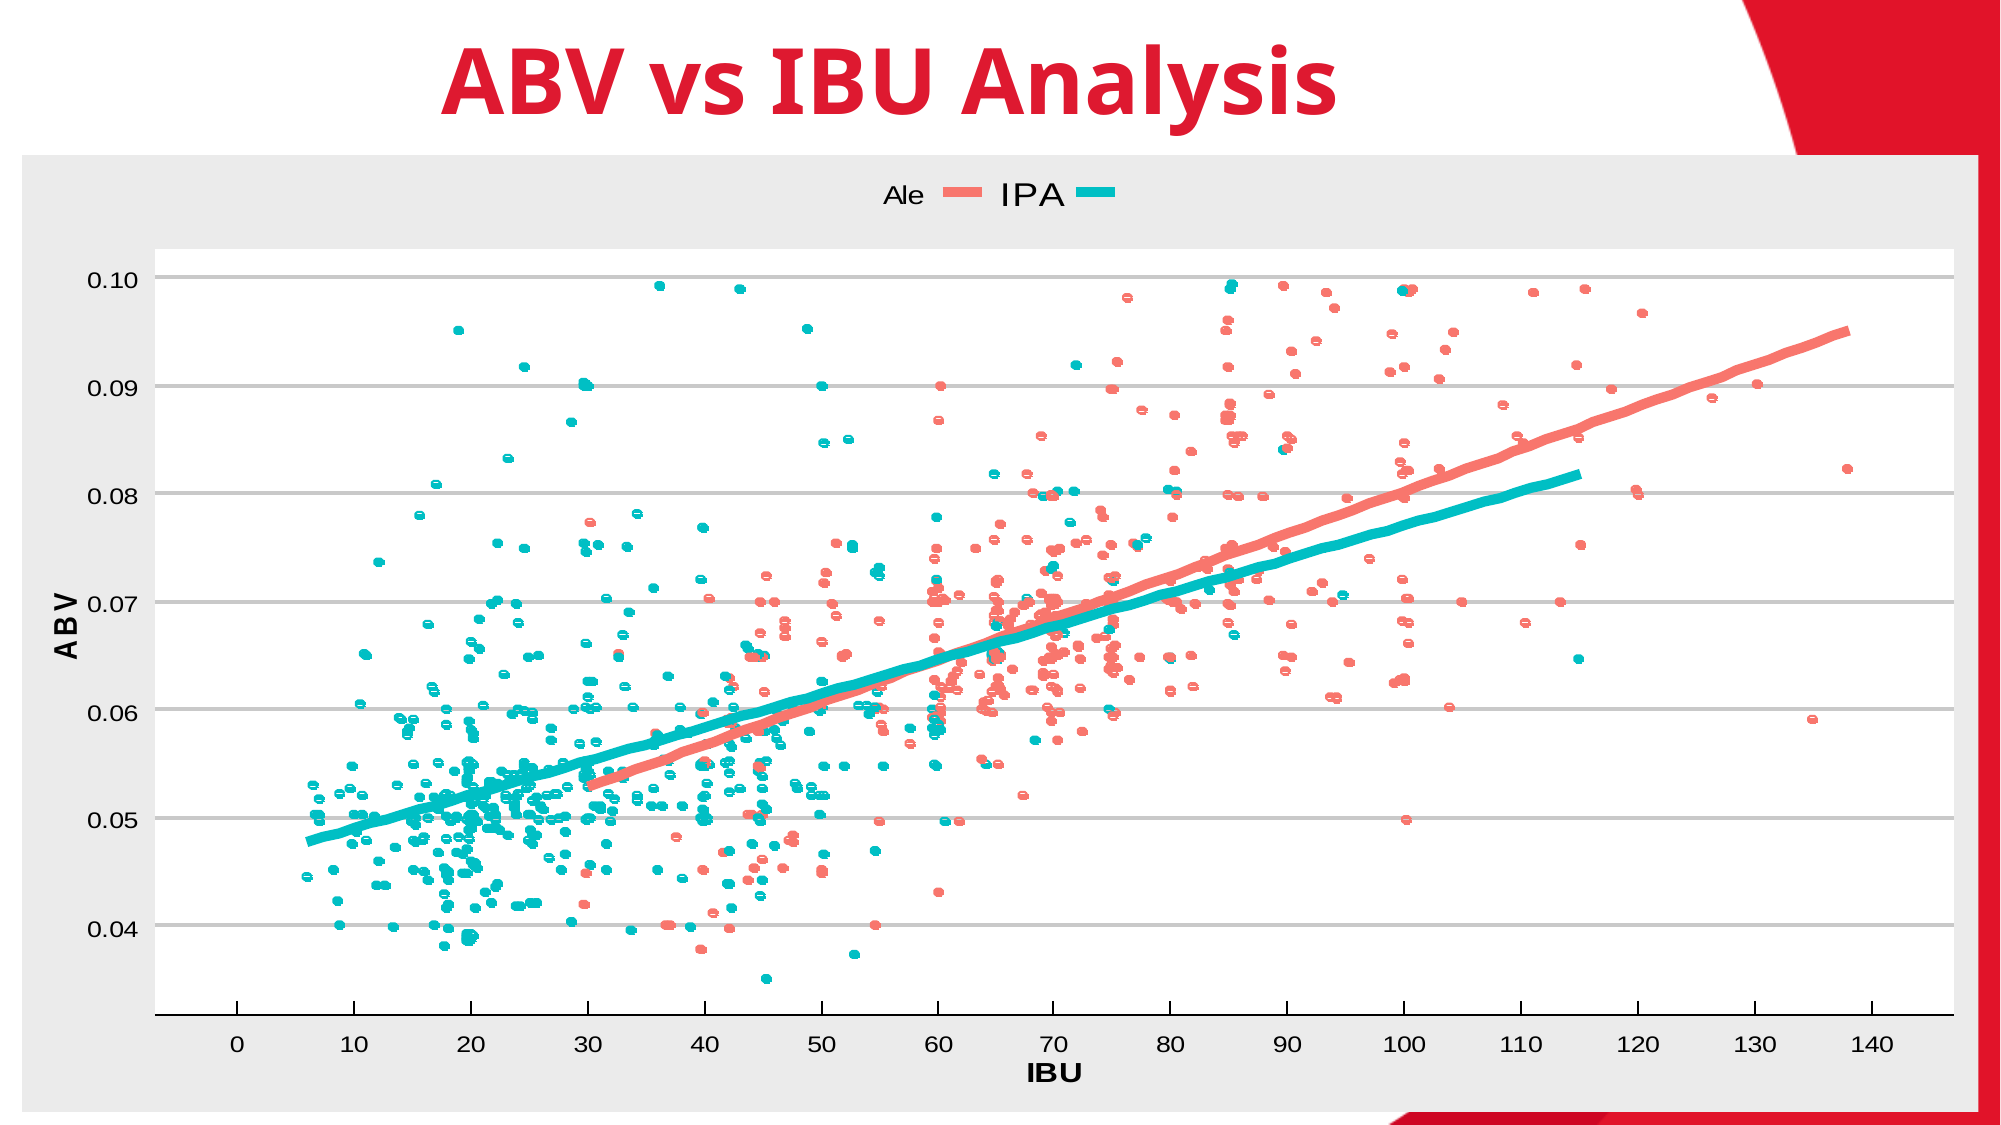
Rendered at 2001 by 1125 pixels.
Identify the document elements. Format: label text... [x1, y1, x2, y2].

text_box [21, 155, 1979, 1112]
picture [0, 0, 2001, 1125]
title ABV vs IBU Analysis [66, 13, 1715, 155]
